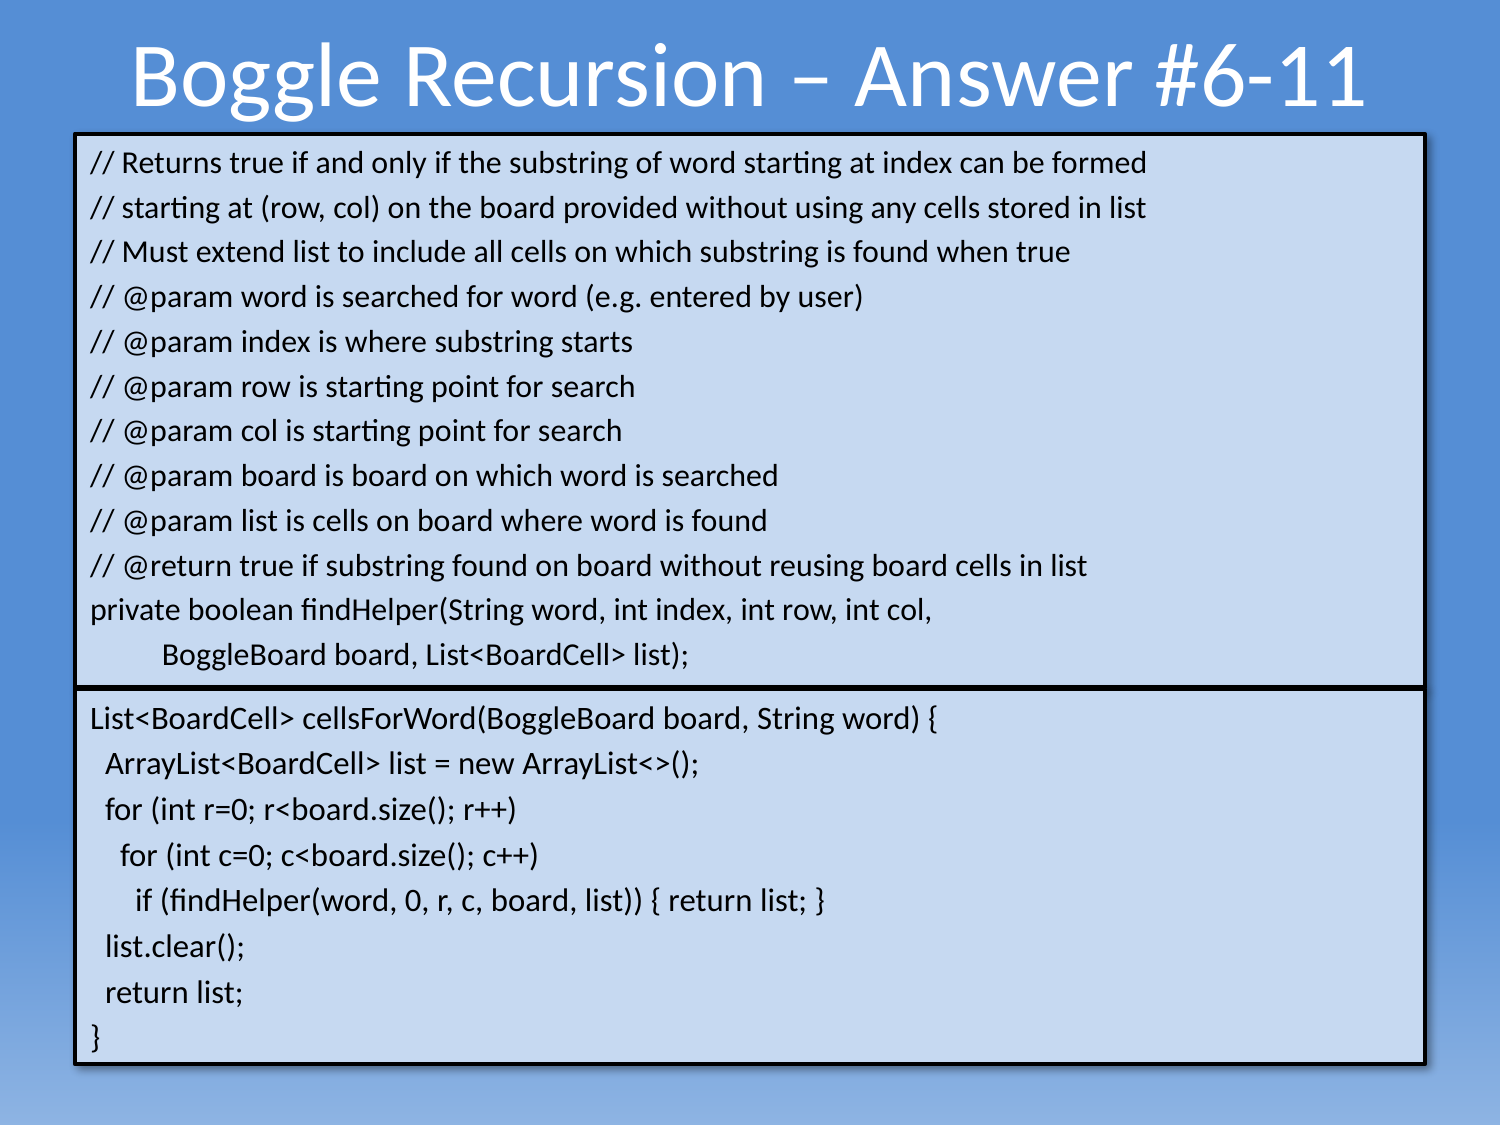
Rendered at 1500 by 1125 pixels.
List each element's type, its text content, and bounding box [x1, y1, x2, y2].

text_box List<BoardCell> cellsForWord(BoggleBoard board, String word) { ArrayList<BoardCell> list = new ArrayList<>(); for (int r=0; r<board.size(); r++) for (int c=0; c<board.size(); c++) if (findHelper(word, 0, r, c, board, list)) { return list; } list.clear(); return list; } [73, 687, 1427, 1066]
text_box // Returns true if and only if the substring of word starting at index can be formed // starting at (row, col) on the board provided without using any cells stored in list // Must extend list to include all cells on which substring is found when true // @param word is searched for word (e.g. entered by user) // @param index is where substring starts // @param row is starting point for search // @param col is starting point for search // @param board is board on which word is searched // @param list is cells on board where word is found // @return true if substring found on board without reusing board cells in list private boolean findHelper(String word, int index, int row, int col, BoggleBoard board, List<BoardCell> list); [73, 132, 1427, 687]
title Boggle Recursion – Answer #6-11 [75, 6, 1425, 132]
